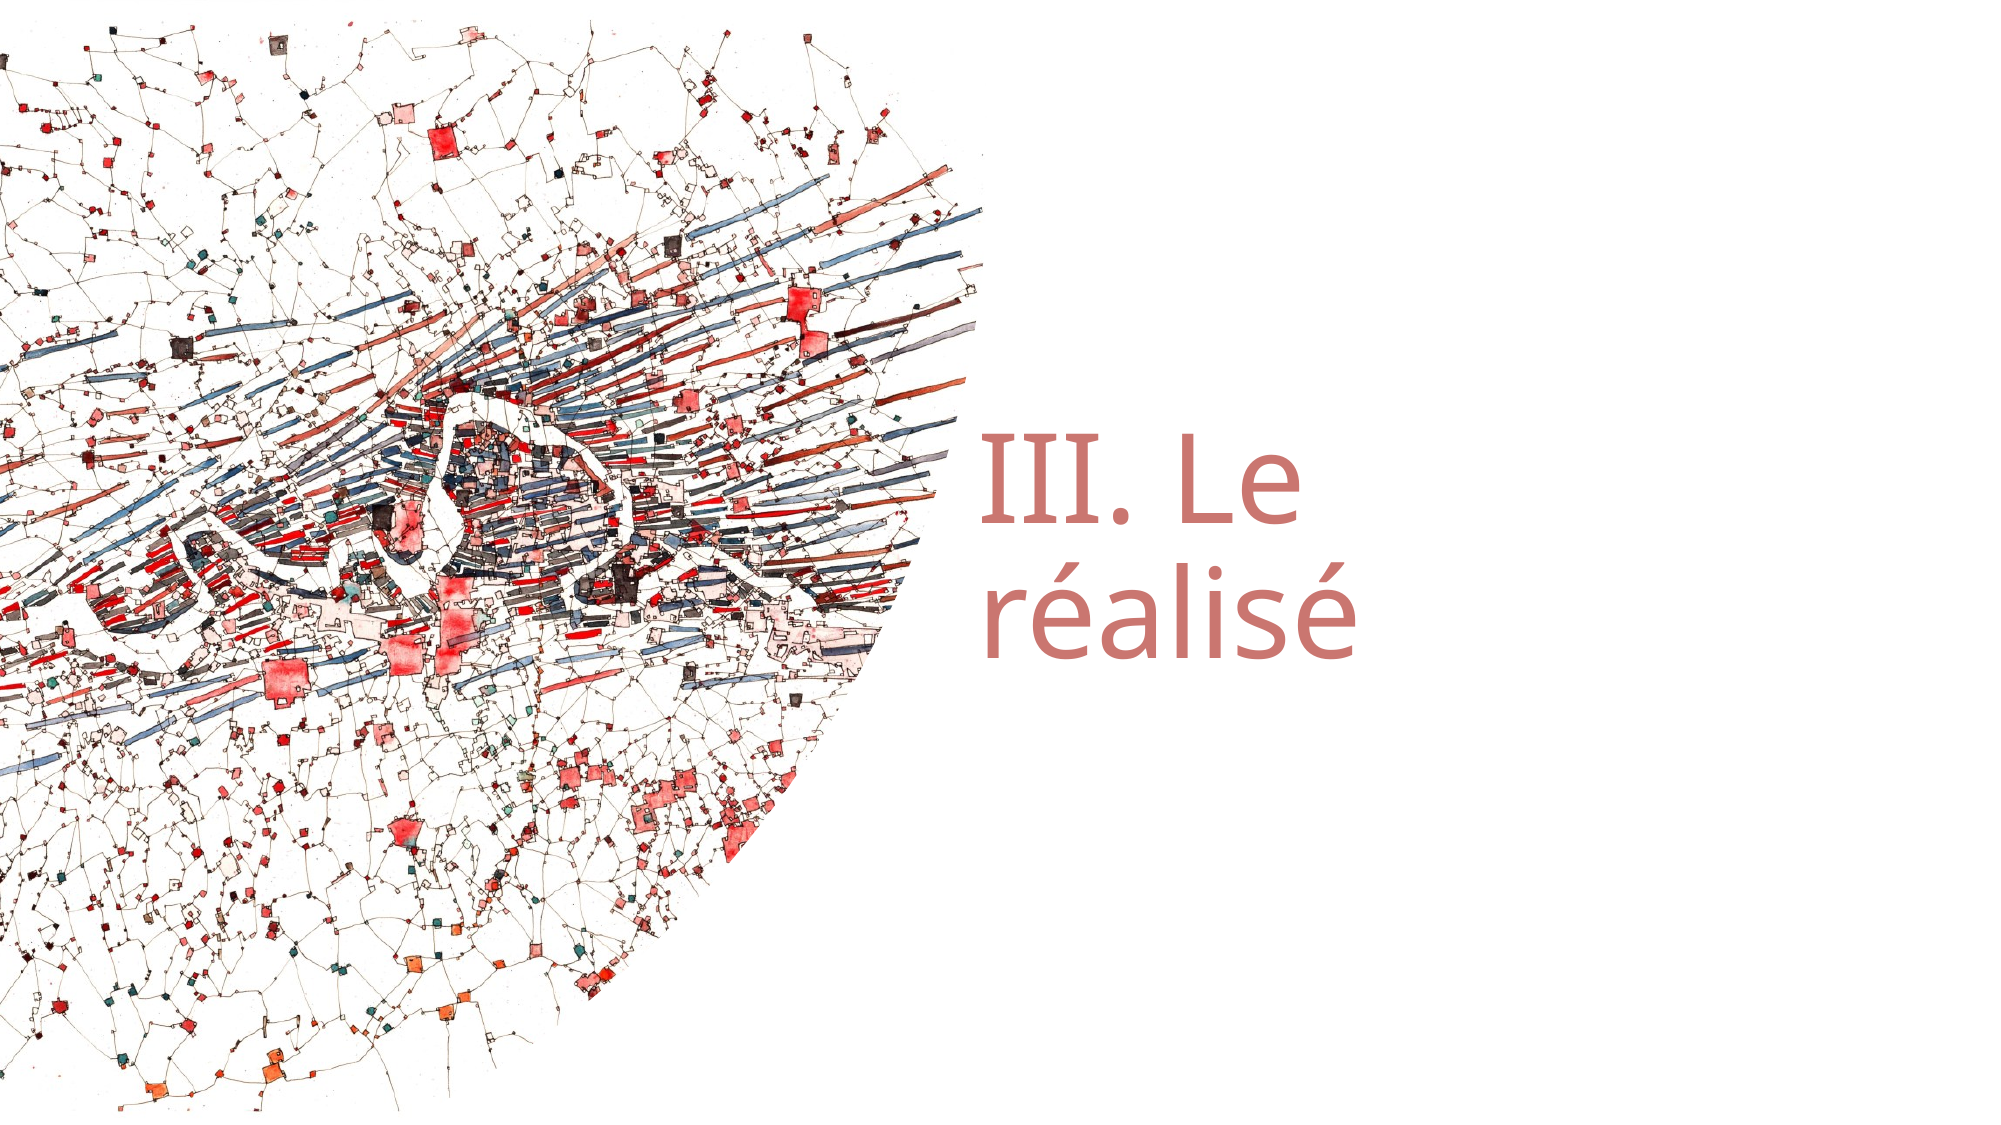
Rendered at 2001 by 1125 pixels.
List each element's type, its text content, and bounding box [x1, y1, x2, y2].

picture [0, 0, 989, 1125]
title III. Le réalisé [989, 349, 1713, 694]
